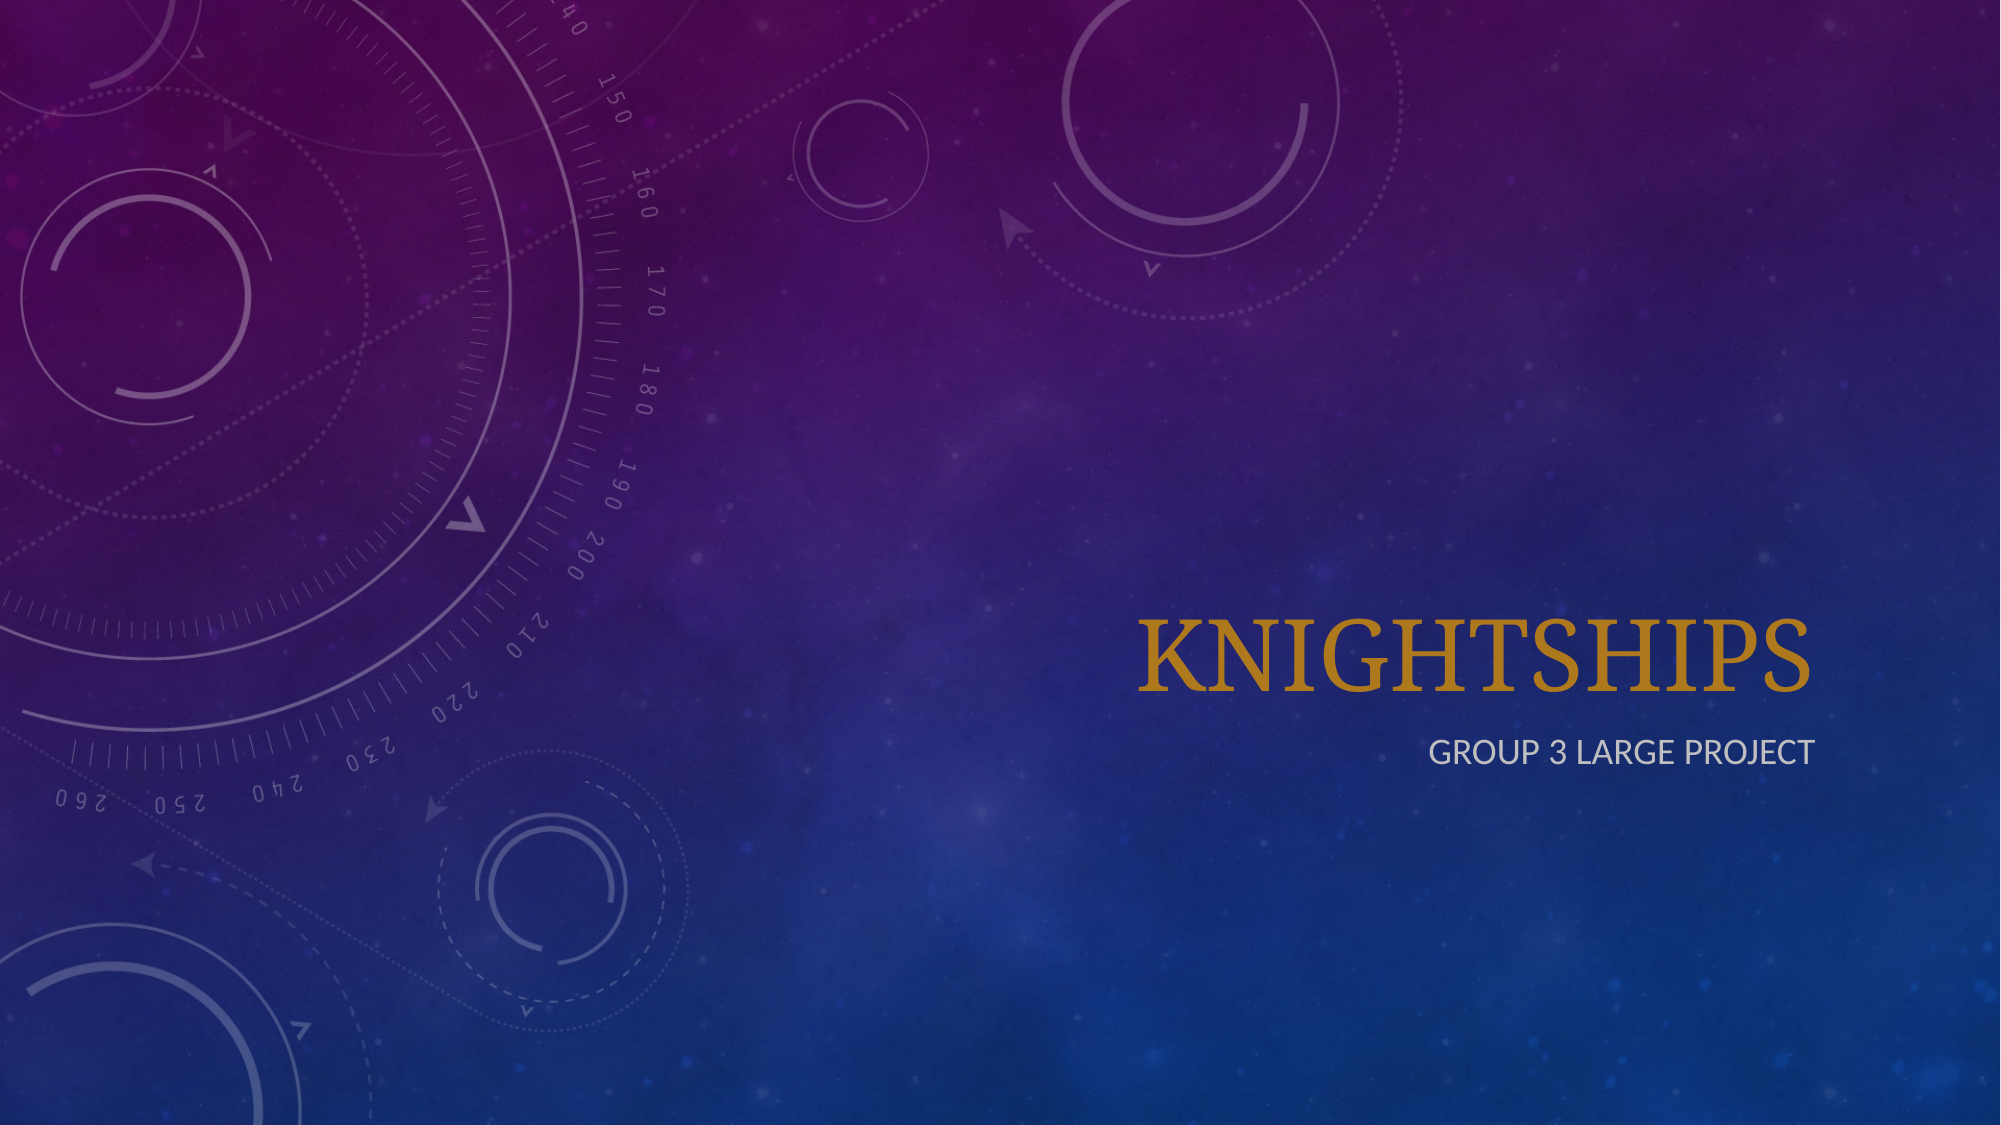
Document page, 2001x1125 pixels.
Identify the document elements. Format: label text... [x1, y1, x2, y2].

title KnightShips [650, 322, 1831, 719]
subtitle Group 3 Large Project [650, 719, 1831, 950]
picture [0, 0, 2001, 1125]
